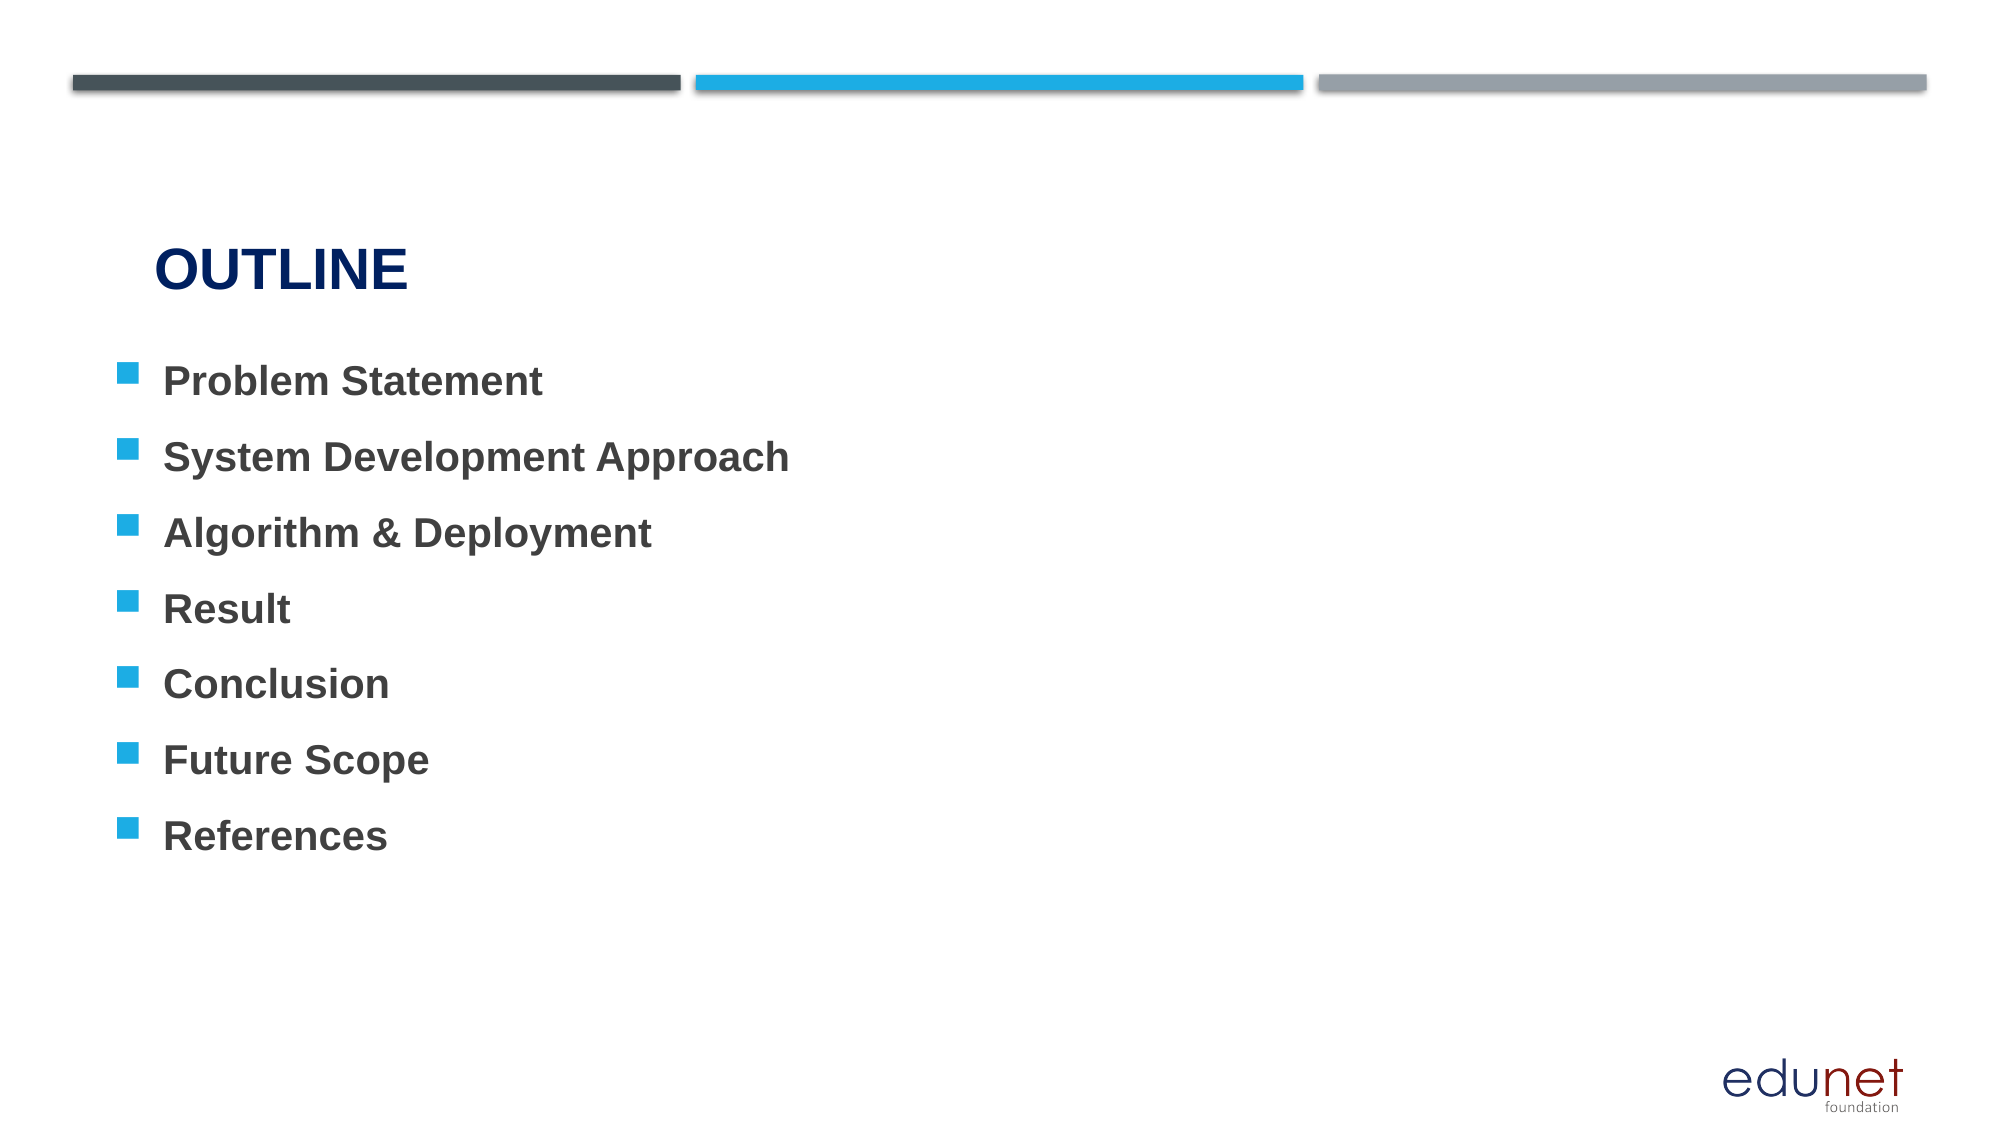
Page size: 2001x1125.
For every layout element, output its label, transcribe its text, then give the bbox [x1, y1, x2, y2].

list Problem Statement System Development Approach Algorithm & Deployment Result Conclusion Future Scope References [98, 265, 1906, 1125]
title OUTLINE [139, 91, 1865, 265]
